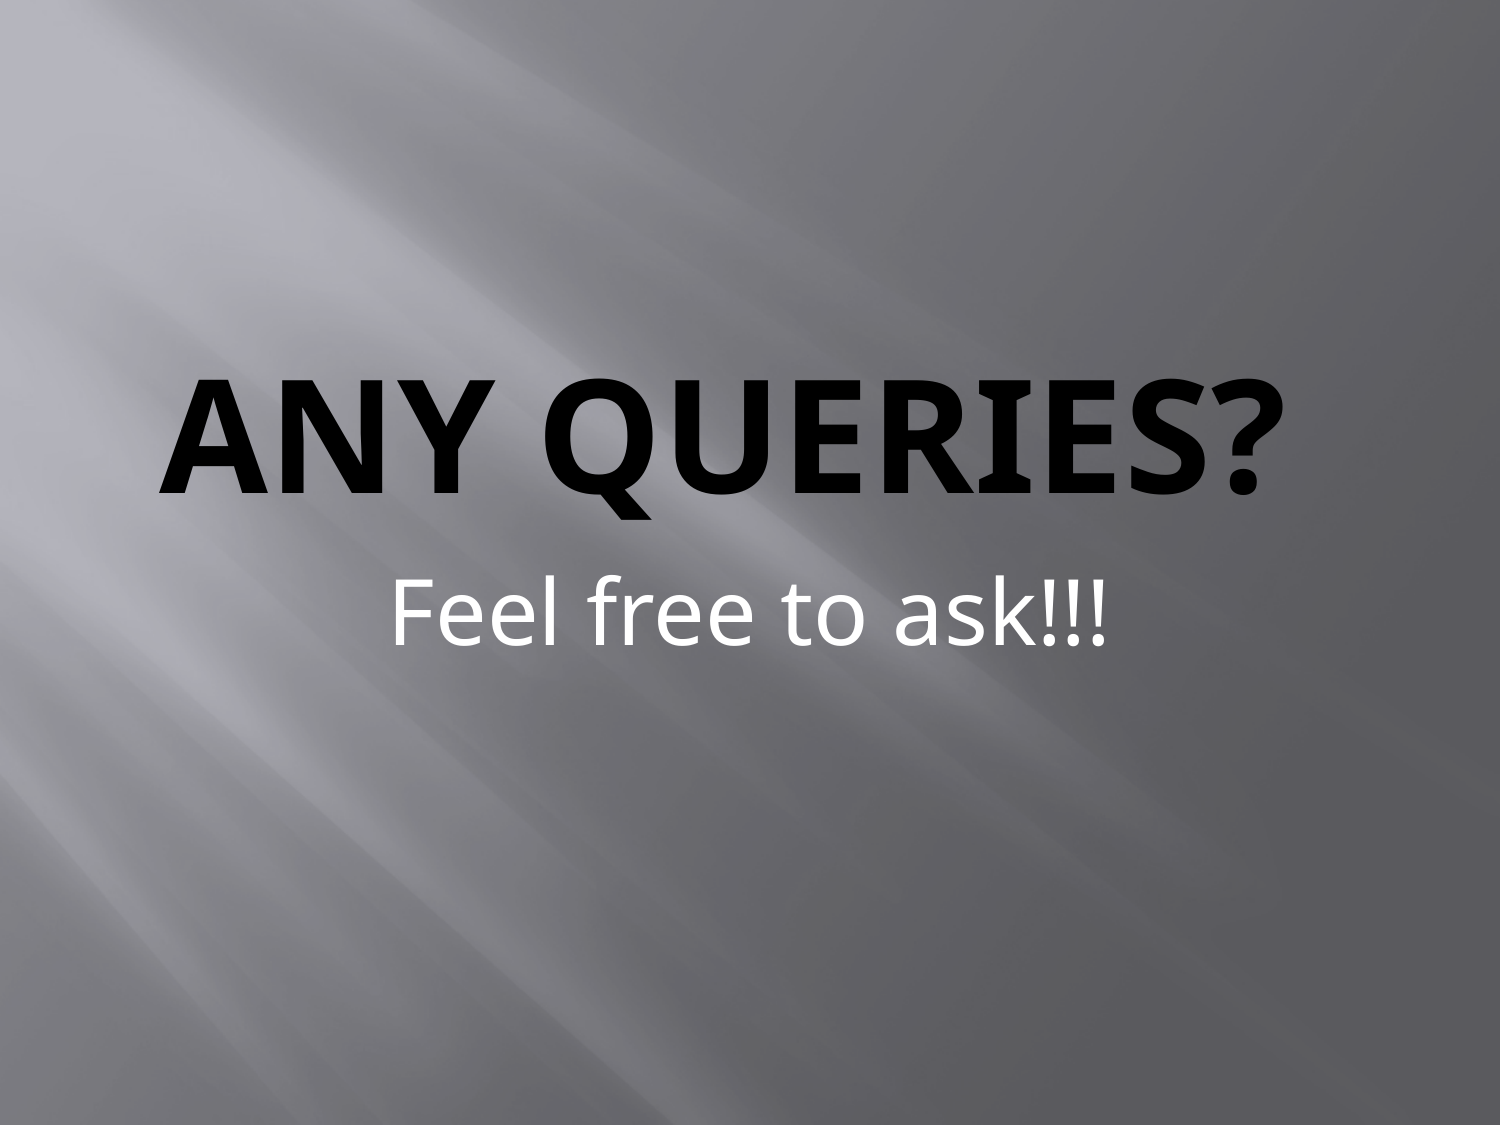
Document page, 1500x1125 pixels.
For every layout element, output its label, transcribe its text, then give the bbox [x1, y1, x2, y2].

subtitle Feel free to ask!!! [225, 546, 1275, 834]
title Any queries? [69, 224, 1420, 525]
